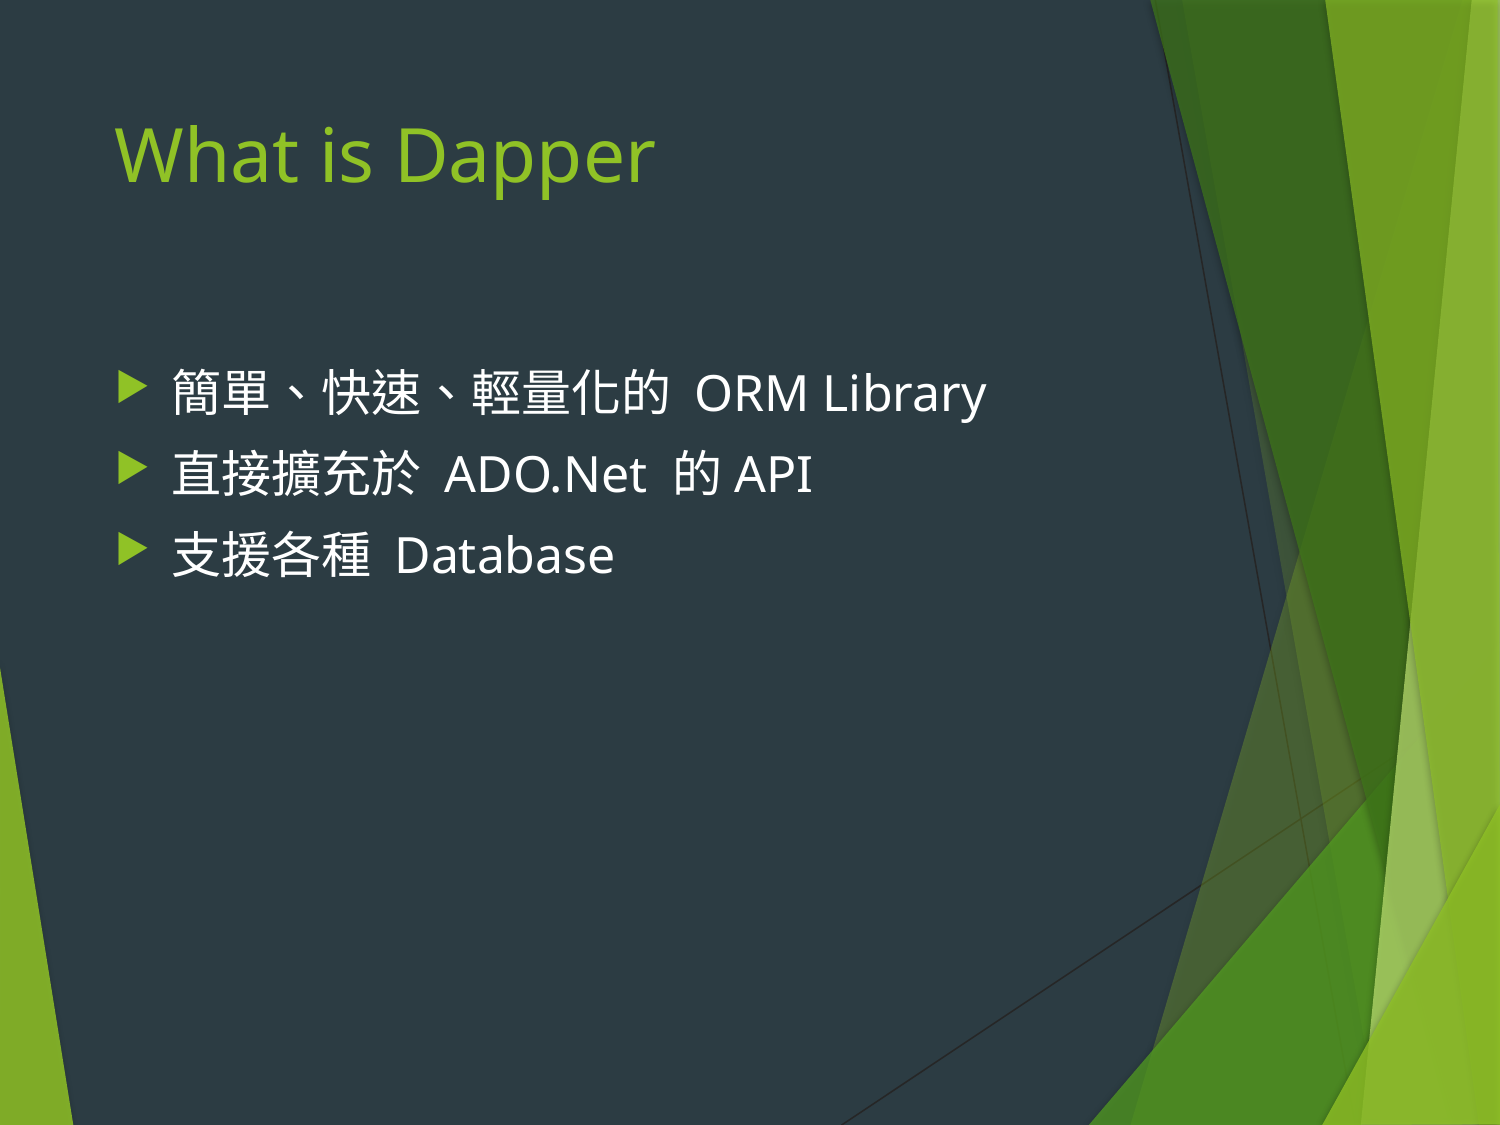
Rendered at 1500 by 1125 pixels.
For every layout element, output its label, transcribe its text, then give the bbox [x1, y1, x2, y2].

list 簡單、快速、輕量化的 ORM Library 直接擴充於 ADO.Net 的API 支援各種 Database [99, 354, 1142, 992]
title What is Dapper [99, 99, 1142, 317]
